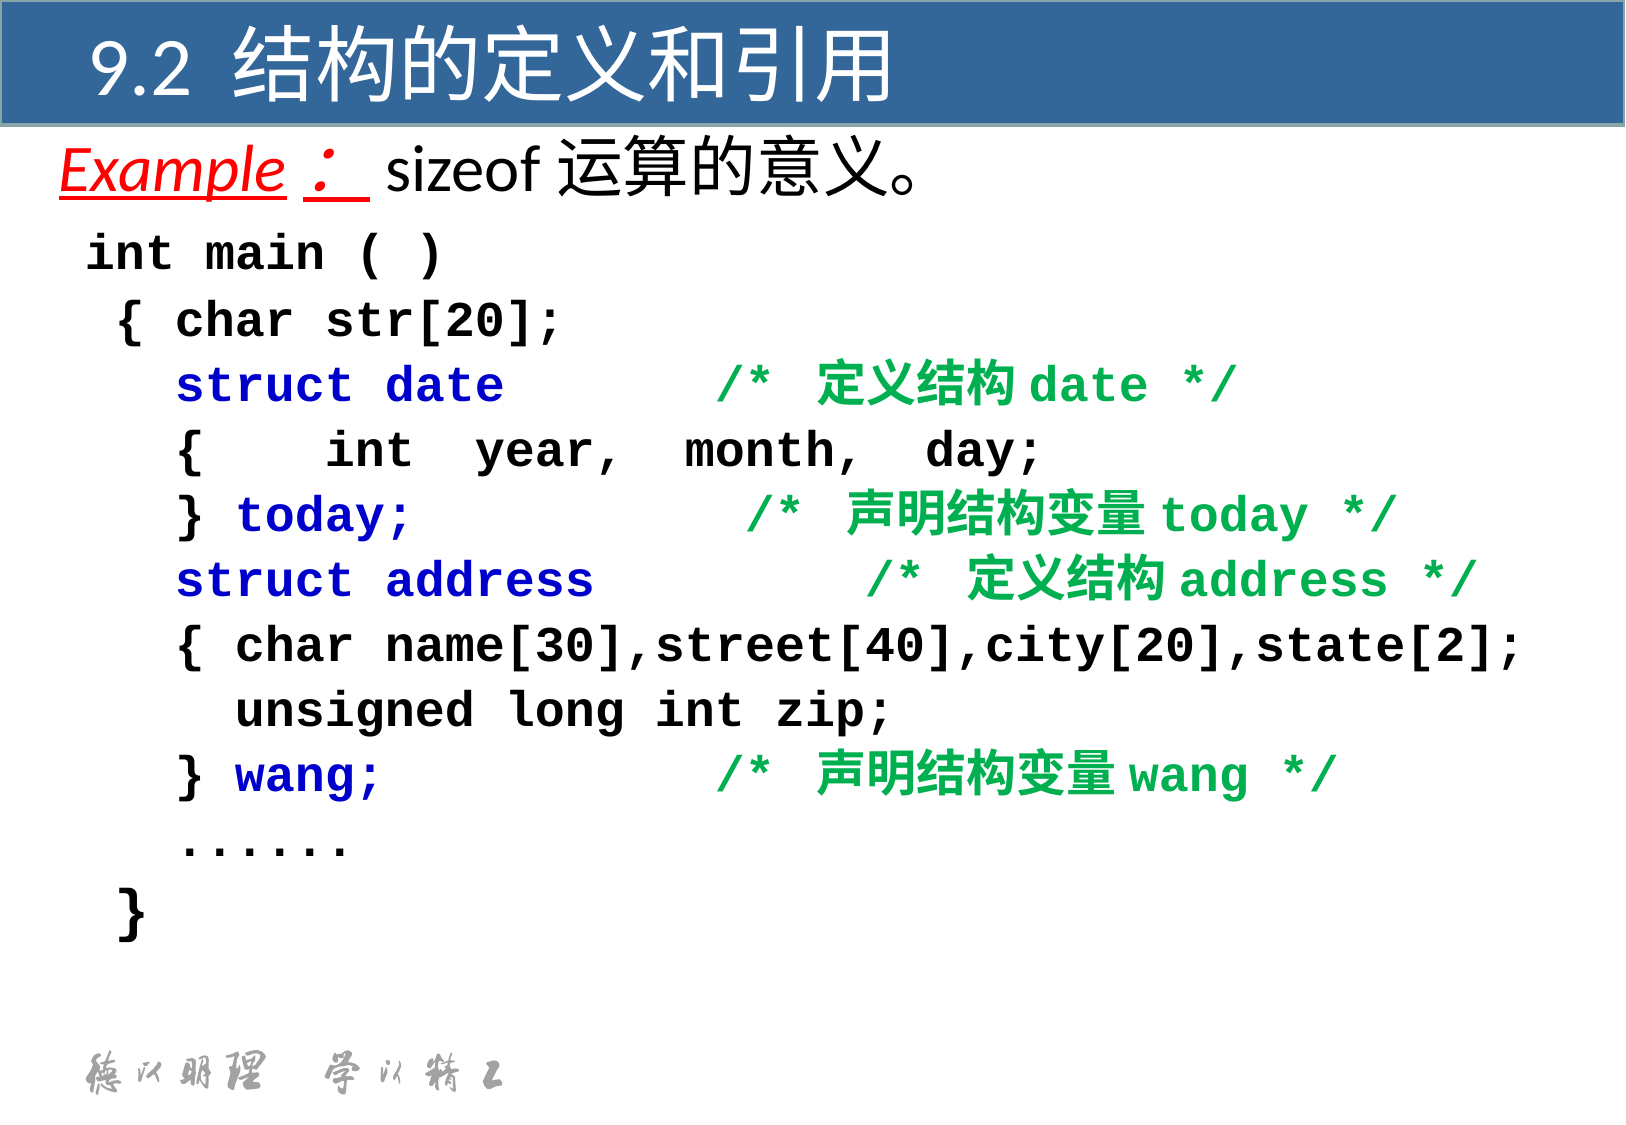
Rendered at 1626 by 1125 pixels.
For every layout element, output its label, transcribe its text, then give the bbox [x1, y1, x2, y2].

list Example：sizeof运算的意义。 int main ( ) { char str[20]; struct date /* 定义结构date */ { int year, month, day; } today; /* 声明结构变量today */ struct address /* 定义结构address */ { char name[30],street[40],city[20],state[2]; unsigned long int zip; } wang; /* 声明结构变量wang */ ...... } [43, 127, 1625, 1071]
text_box 9.2 结构的定义和引用 [0, 0, 1625, 127]
